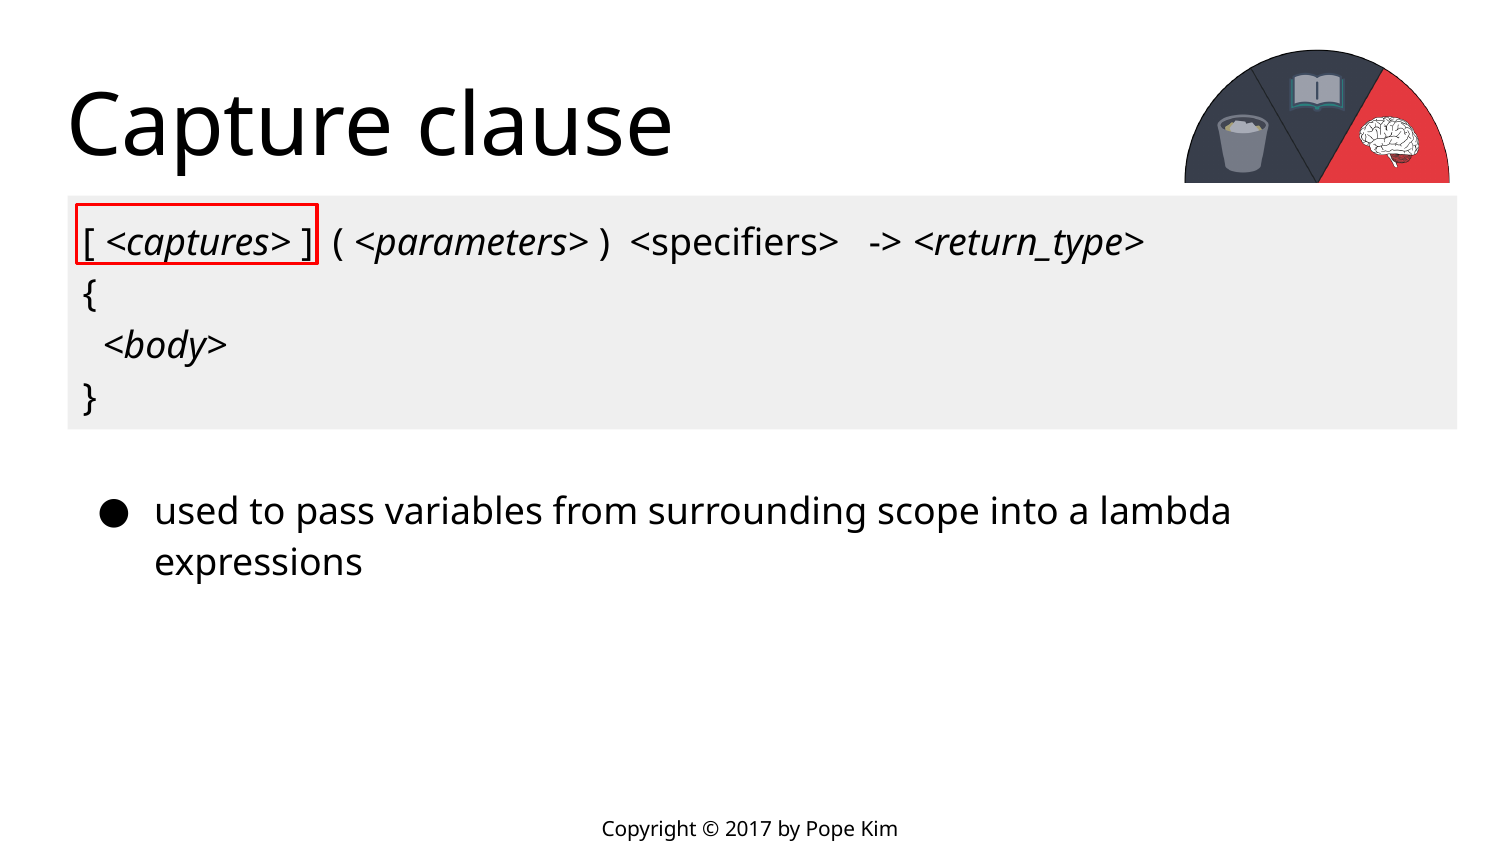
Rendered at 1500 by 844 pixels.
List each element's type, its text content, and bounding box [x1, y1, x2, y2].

text_box used to pass variables from surrounding scope into a lambda expressions [64, 464, 1449, 747]
title Capture clause [51, 51, 1449, 189]
list [ <captures> ] ( <parameters> ) <specifiers> -> <return_type> { <body> } [67, 195, 1458, 430]
text_box [76, 204, 318, 264]
picture [1134, 0, 1500, 183]
